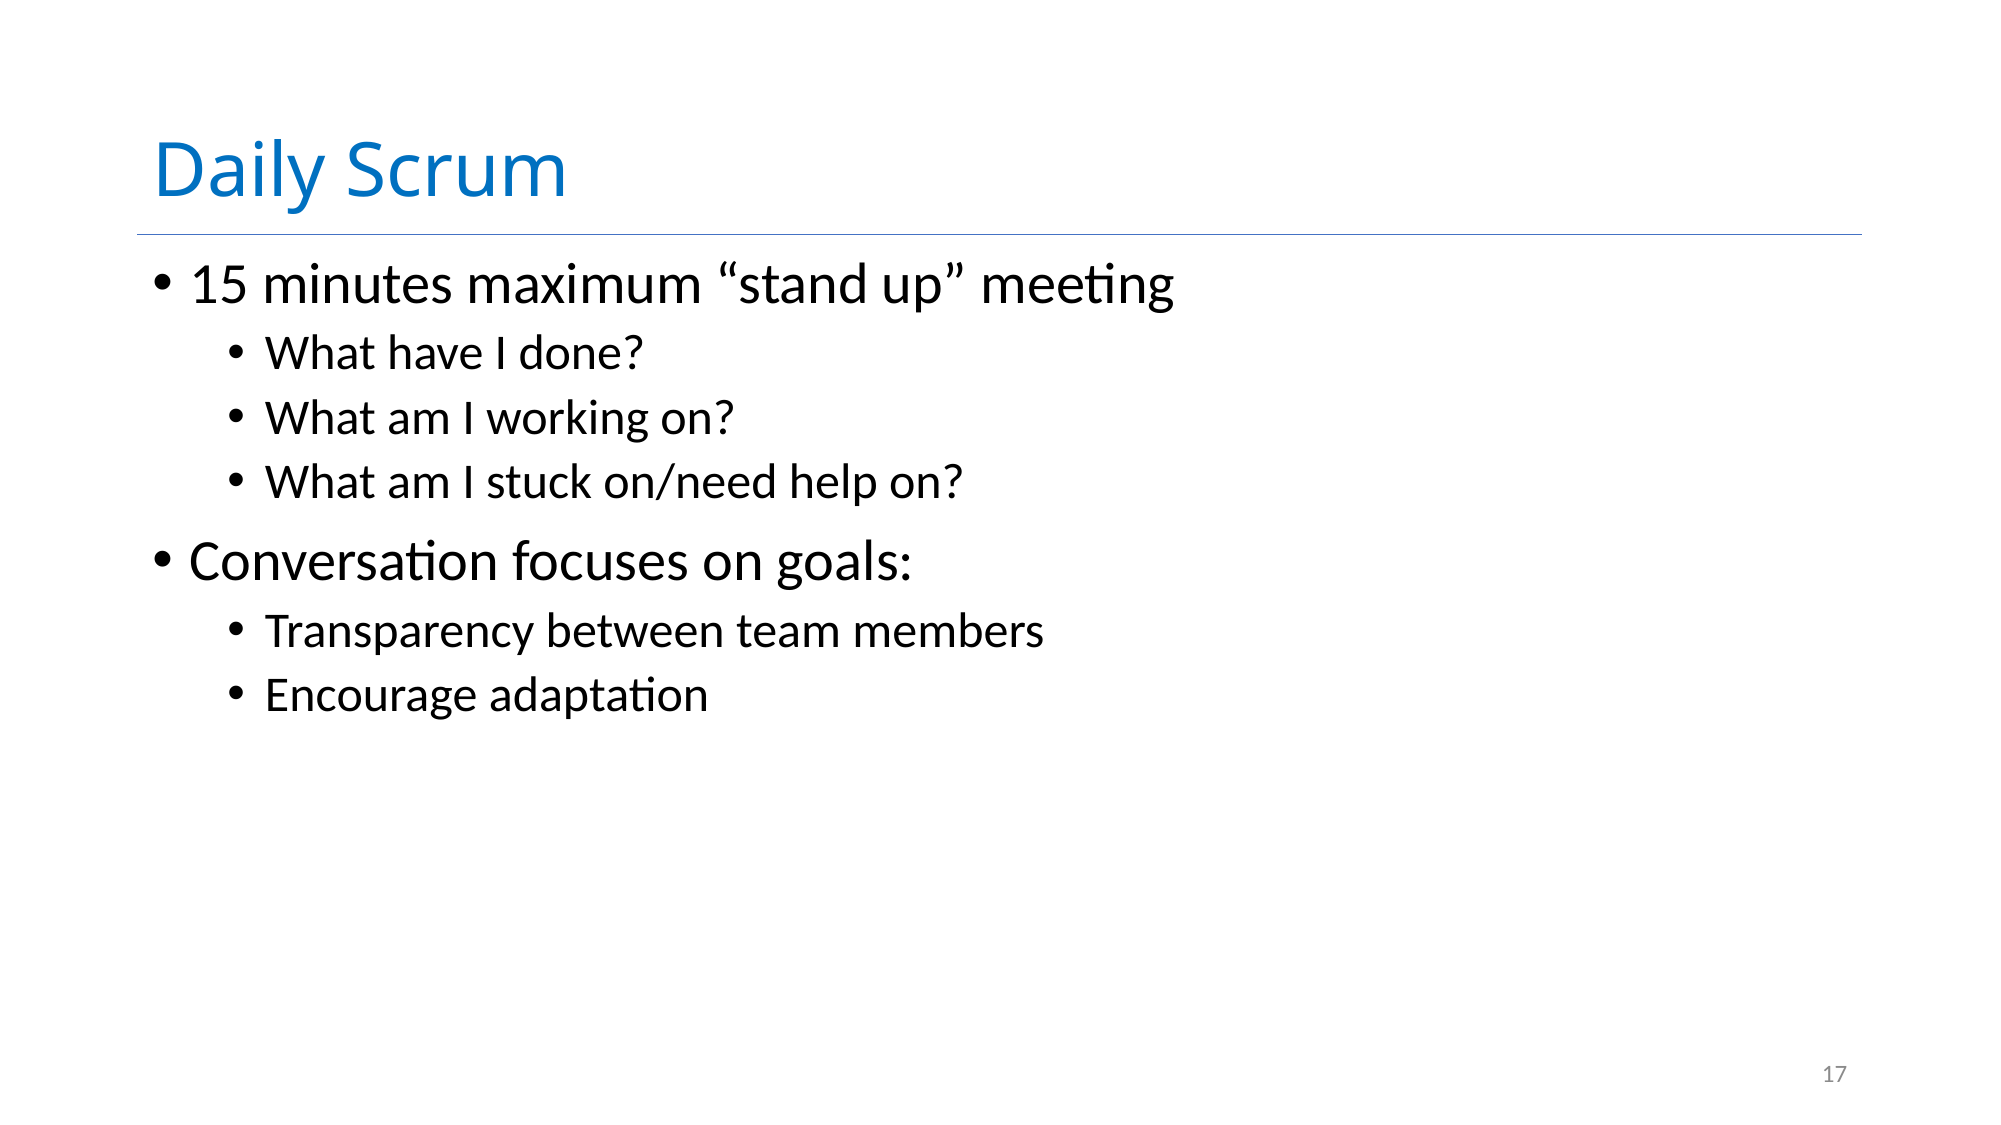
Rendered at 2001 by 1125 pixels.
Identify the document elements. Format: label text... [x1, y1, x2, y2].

title Daily Scrum [137, 3, 1863, 221]
slide_number 17 [1412, 1042, 1863, 1103]
list 15 minutes maximum “stand up” meeting What have I done? What am I working on? What am I stuck on/need help on? Conversation focuses on goals: Transparency between team members Encourage adaptation [137, 246, 1432, 960]
